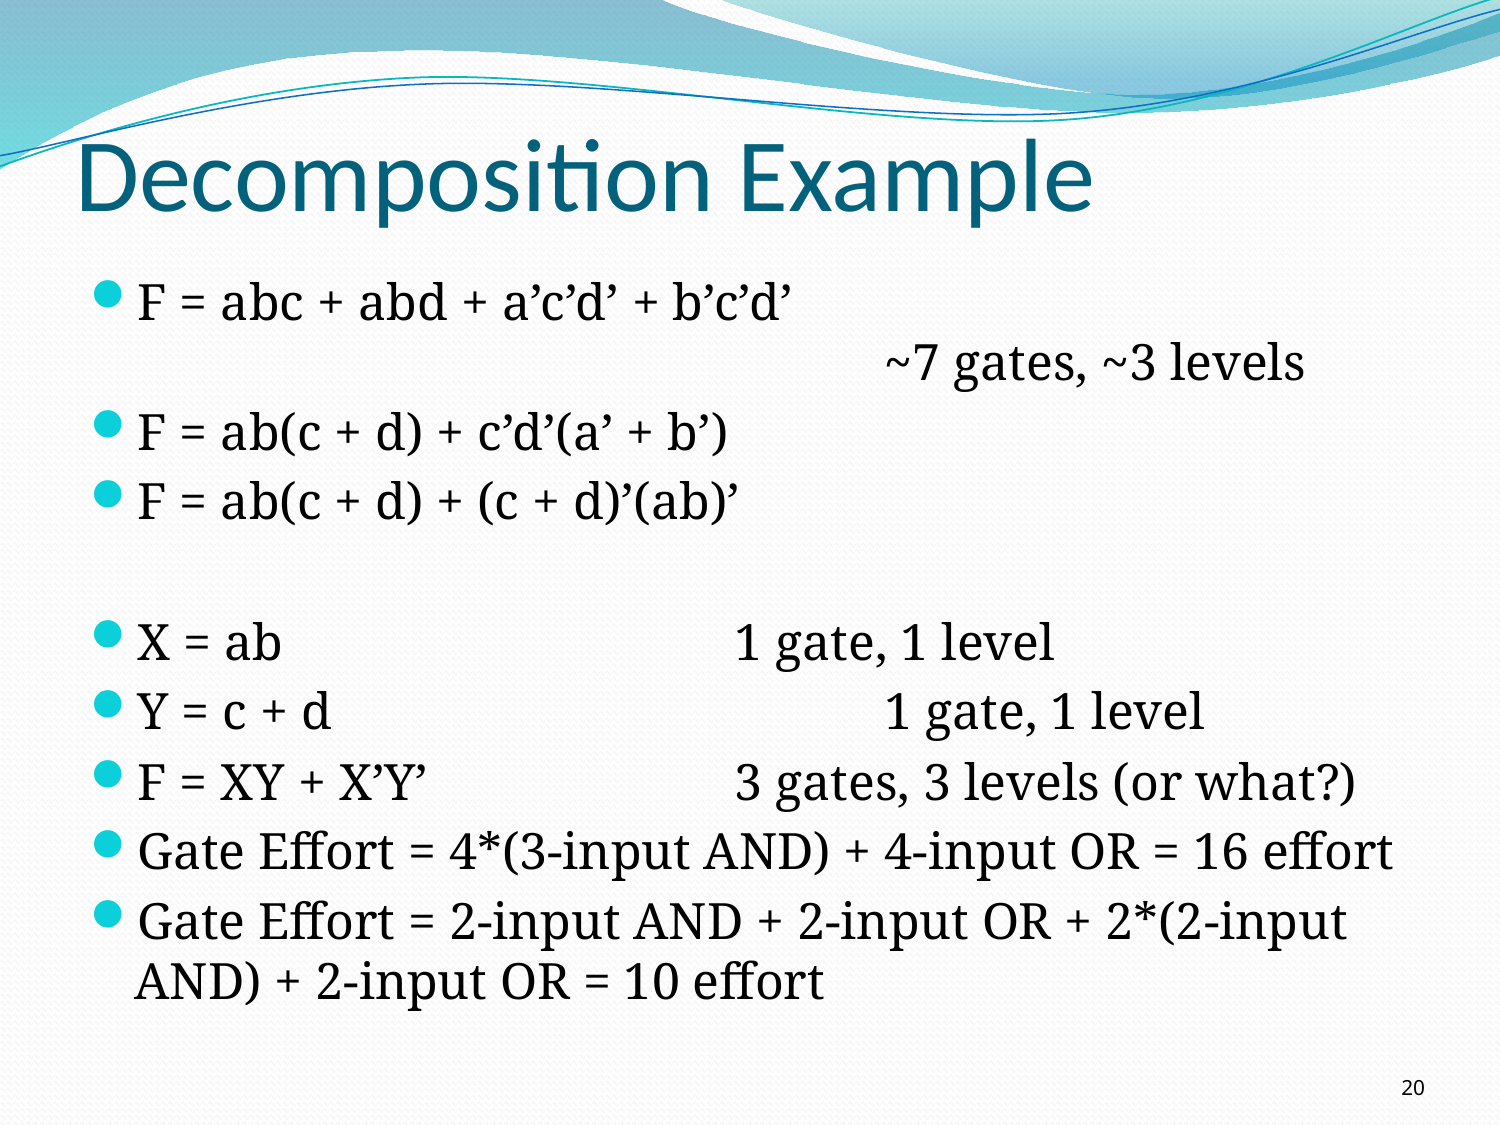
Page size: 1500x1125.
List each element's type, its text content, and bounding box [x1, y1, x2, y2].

list F = abc + abd + a’c’d’ + b’c’d’ ~7 gates, ~3 levels F = ab(c + d) + c’d’(a’ + b’) F = ab(c + d) + (c + d)’(ab)’ X = ab 1 gate, 1 level Y = c + d 1 gate, 1 level F = XY + X’Y’ 3 gates, 3 levels (or what?) Gate Effort = 4*(3-input AND) + 4-input OR = 16 effort Gate Effort = 2-input AND + 2-input OR + 2*(2-input AND) + 2-input OR = 10 effort [75, 262, 1425, 1075]
title Decomposition Example [75, 45, 1425, 233]
slide_number 20 [1299, 1042, 1425, 1103]
